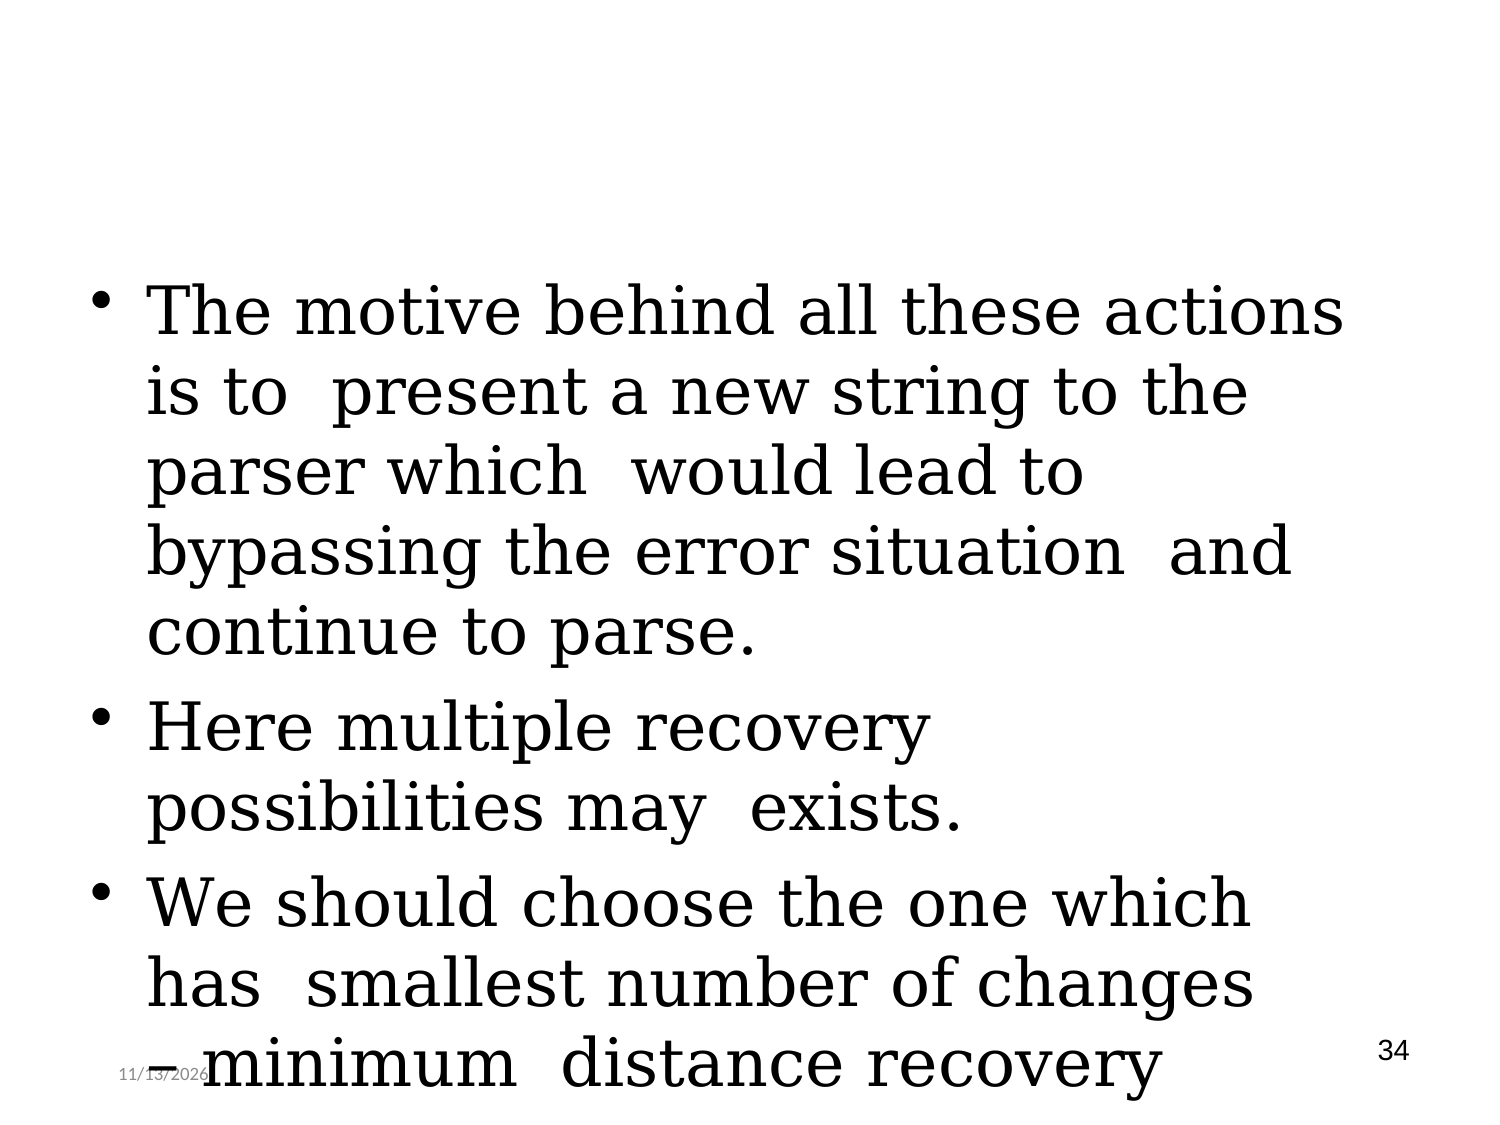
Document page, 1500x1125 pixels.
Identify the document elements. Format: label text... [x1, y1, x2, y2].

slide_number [103, 1042, 441, 1103]
text_box 34 [1375, 1029, 1413, 1067]
text_box The motive behind all these actions is to present a new string to the parser which would lead to bypassing the error situation and continue to parse. Here multiple recovery possibilities may exists. We should choose the one which has smallest number of changes – minimum distance recovery [87, 265, 1374, 1125]
